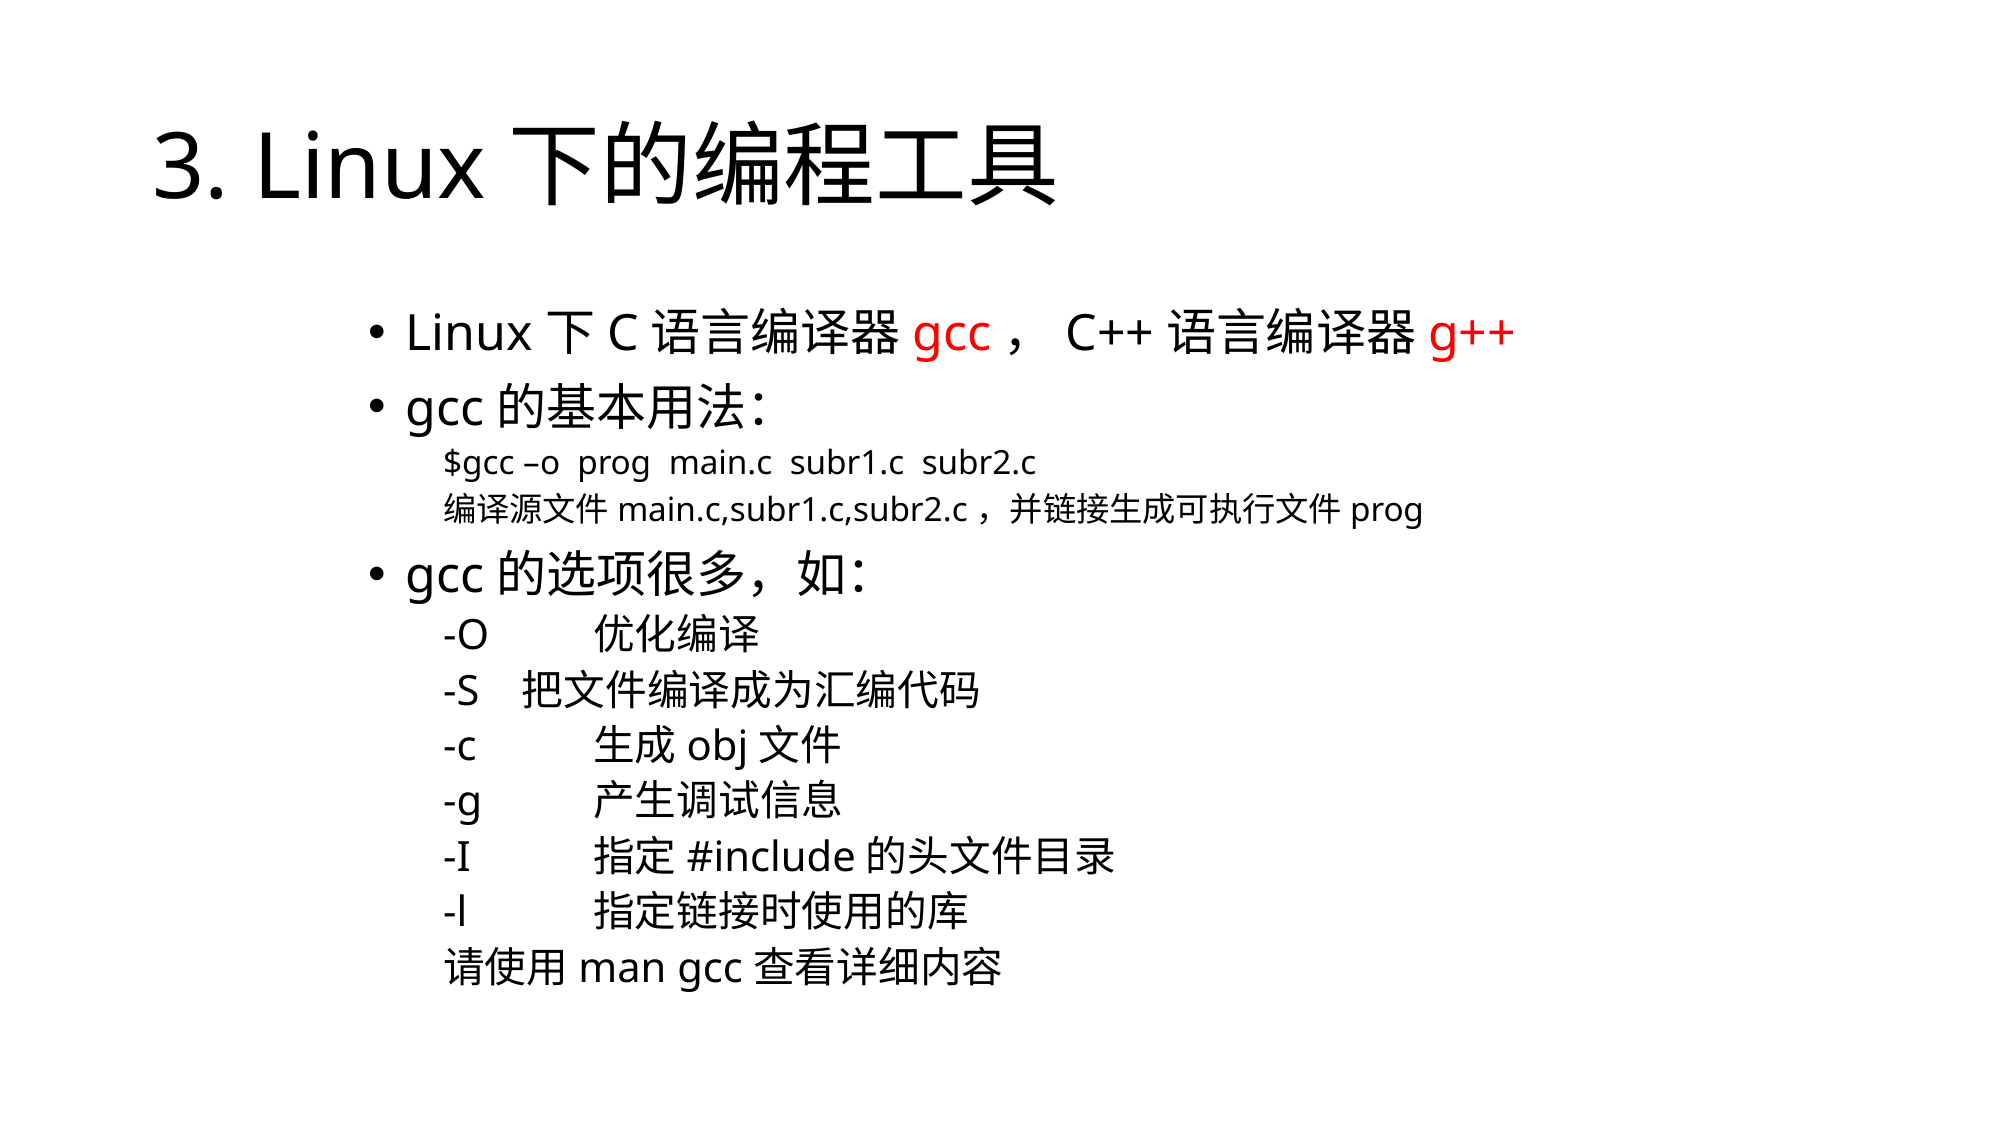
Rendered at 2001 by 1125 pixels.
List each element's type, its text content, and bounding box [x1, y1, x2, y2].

list Linux下C语言编译器gcc，C++语言编译器g++ gcc的基本用法： $gcc –o prog main.c subr1.c subr2.c 编译源文件main.c,subr1.c,subr2.c，并链接生成可执行文件prog gcc的选项很多，如： -O 优化编译 -S 把文件编译成为汇编代码 -c 生成obj文件 -g 产生调试信息 -I 指定#include的头文件目录 -l 指定链接时使用的库 请使用man gcc查看详细内容 [353, 299, 1696, 1014]
title 3. Linux下的编程工具 [137, 59, 1863, 278]
